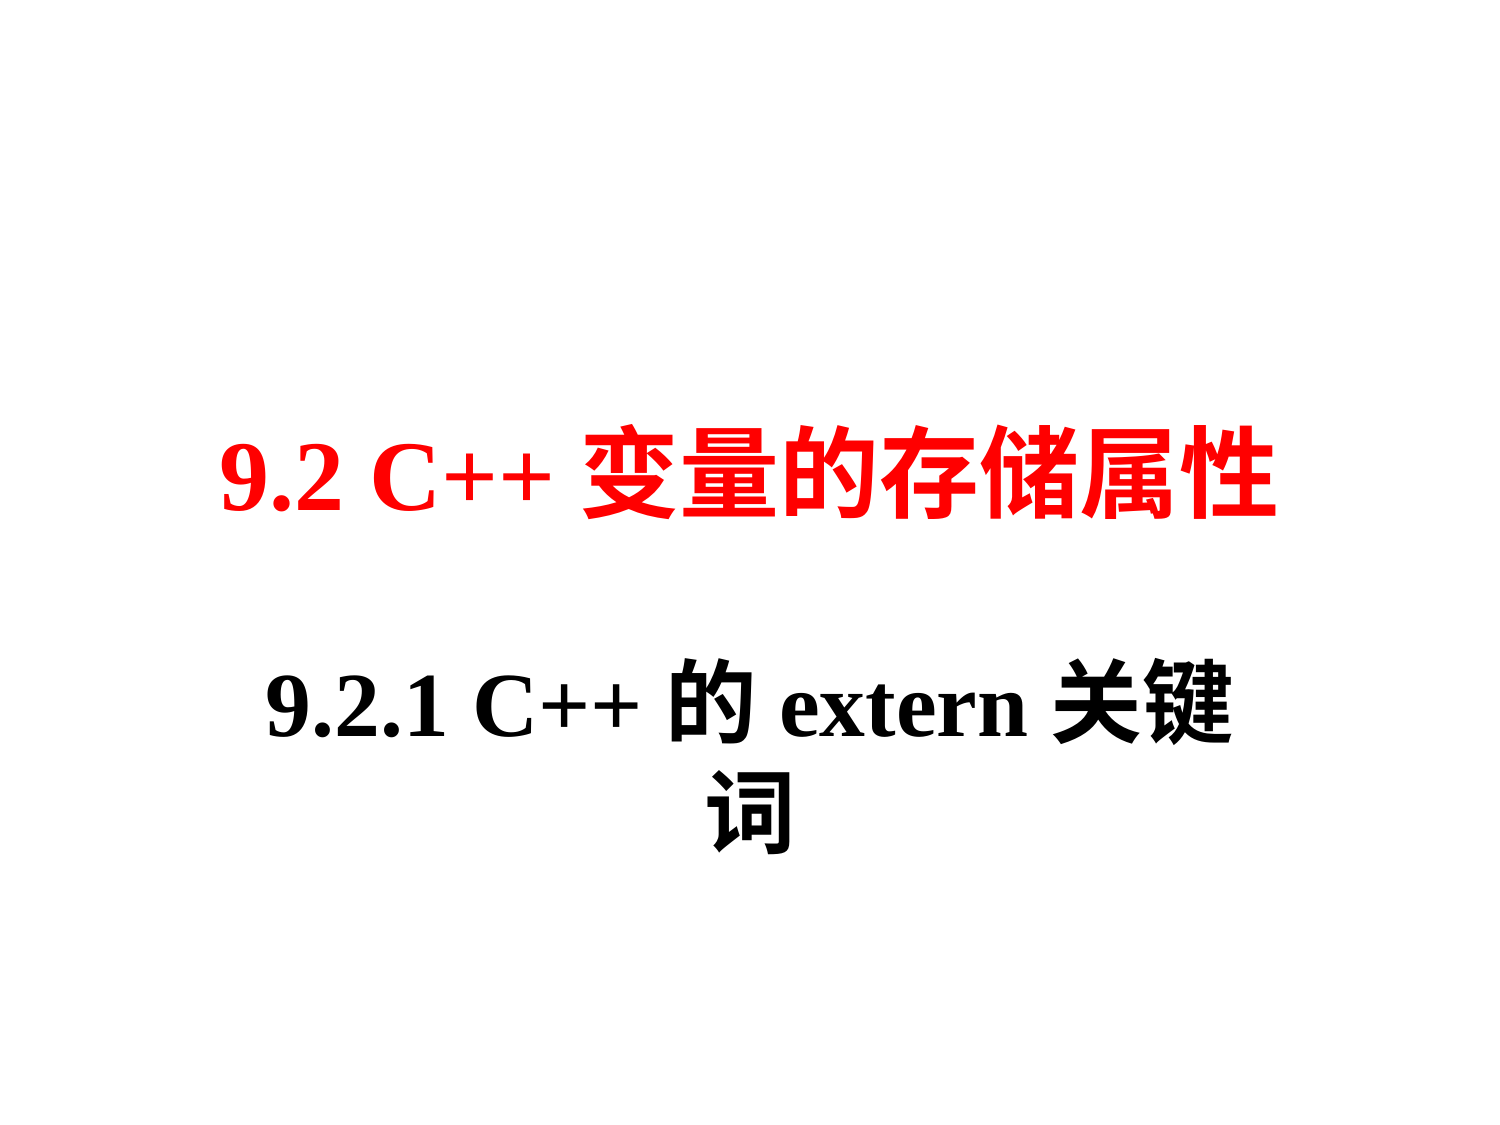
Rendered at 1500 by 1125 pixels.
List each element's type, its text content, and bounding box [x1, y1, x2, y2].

title 9.2 C++变量的存储属性 [112, 349, 1388, 591]
subtitle 9.2.1 C++的extern关键词 [224, 637, 1276, 926]
